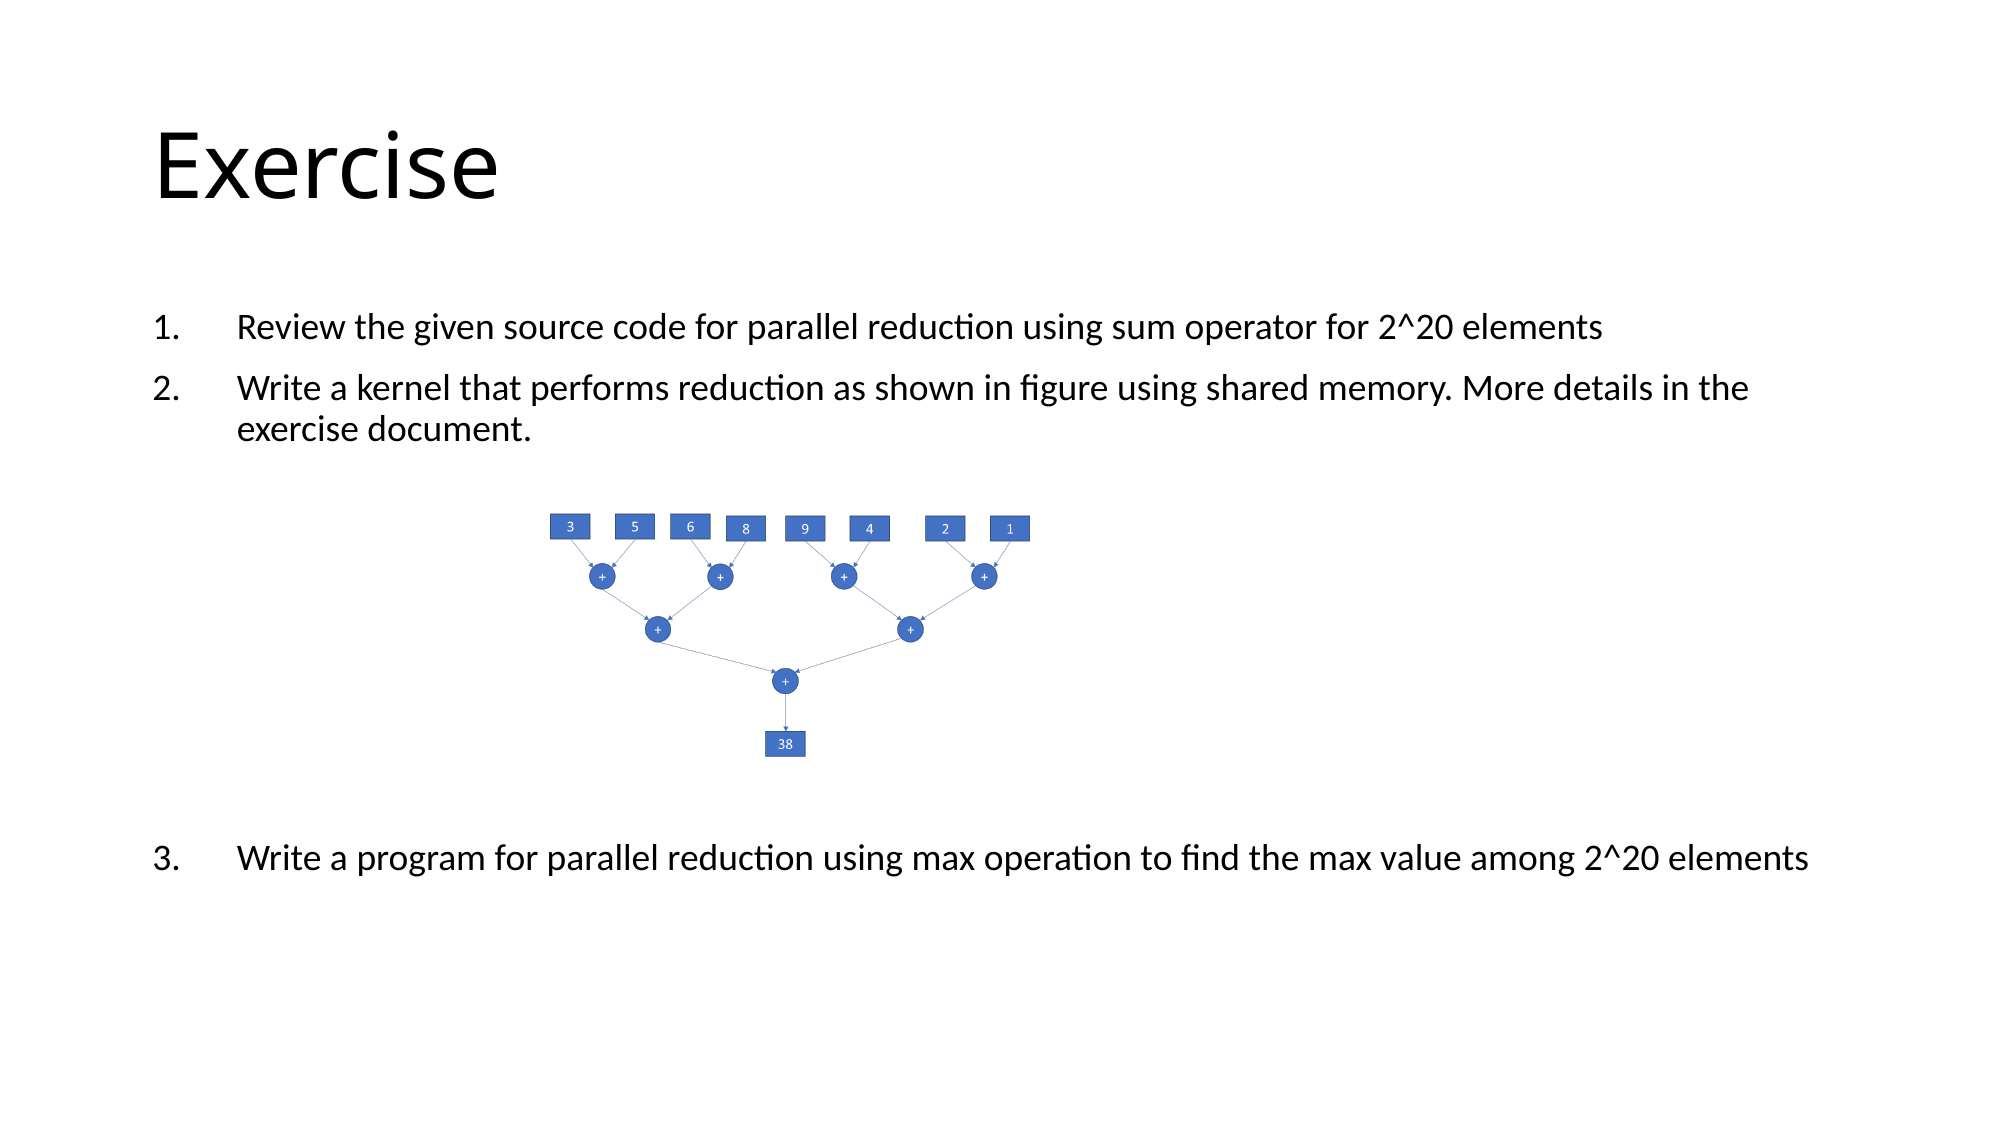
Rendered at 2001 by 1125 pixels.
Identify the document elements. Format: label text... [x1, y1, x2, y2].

title Exercise [137, 59, 1863, 278]
list Review the given source code for parallel reduction using sum operator for 2^20 elements Write a kernel that performs reduction as shown in figure using shared memory. More details in the exercise document. Write a program for parallel reduction using max operation to find the max value among 2^20 elements [137, 299, 1863, 1014]
picture [550, 512, 1030, 762]
